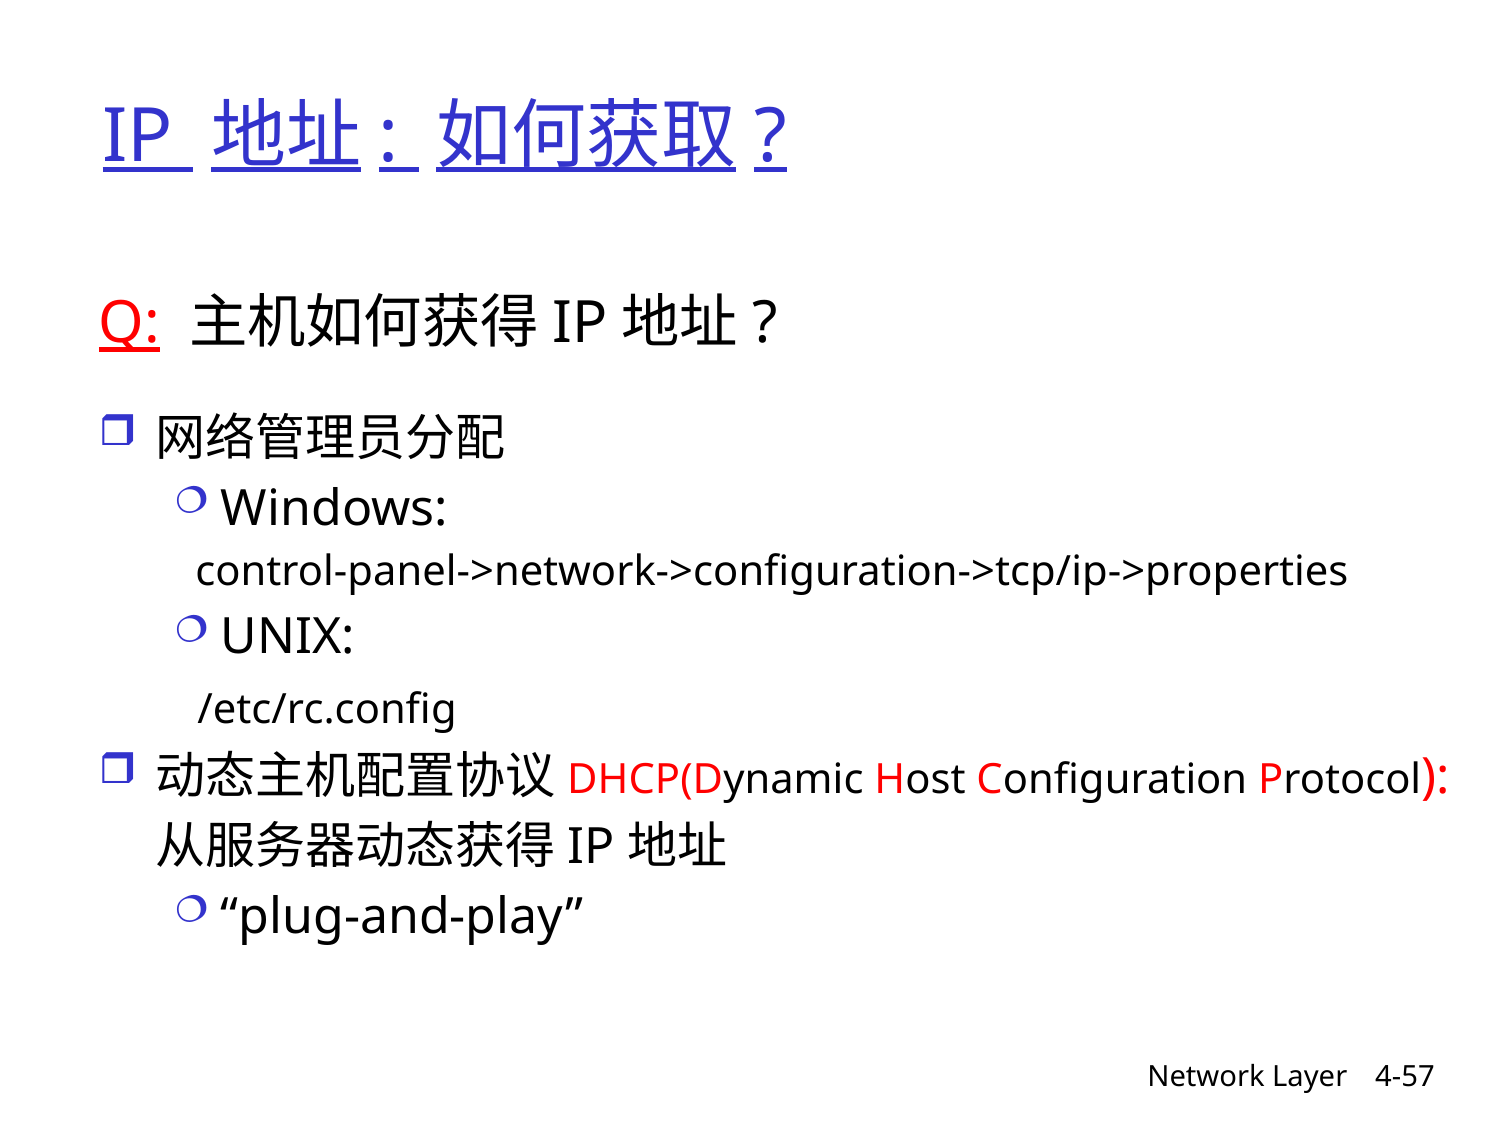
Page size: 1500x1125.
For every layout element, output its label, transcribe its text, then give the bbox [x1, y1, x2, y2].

list Q: 主机如何获得IP地址? 网络管理员分配 Windows: control-panel->network->configuration->tcp/ip->properties UNIX: /etc/rc.config 动态主机配置协议DHCP(Dynamic Host Configuration Protocol): 从服务器动态获得IP地址 “plug-and-play” [83, 276, 1500, 828]
footer Network Layer [887, 1049, 1338, 1125]
title IP 地址: 如何获取? [87, 37, 1363, 225]
slide_number 4-57 [1338, 1049, 1451, 1125]
